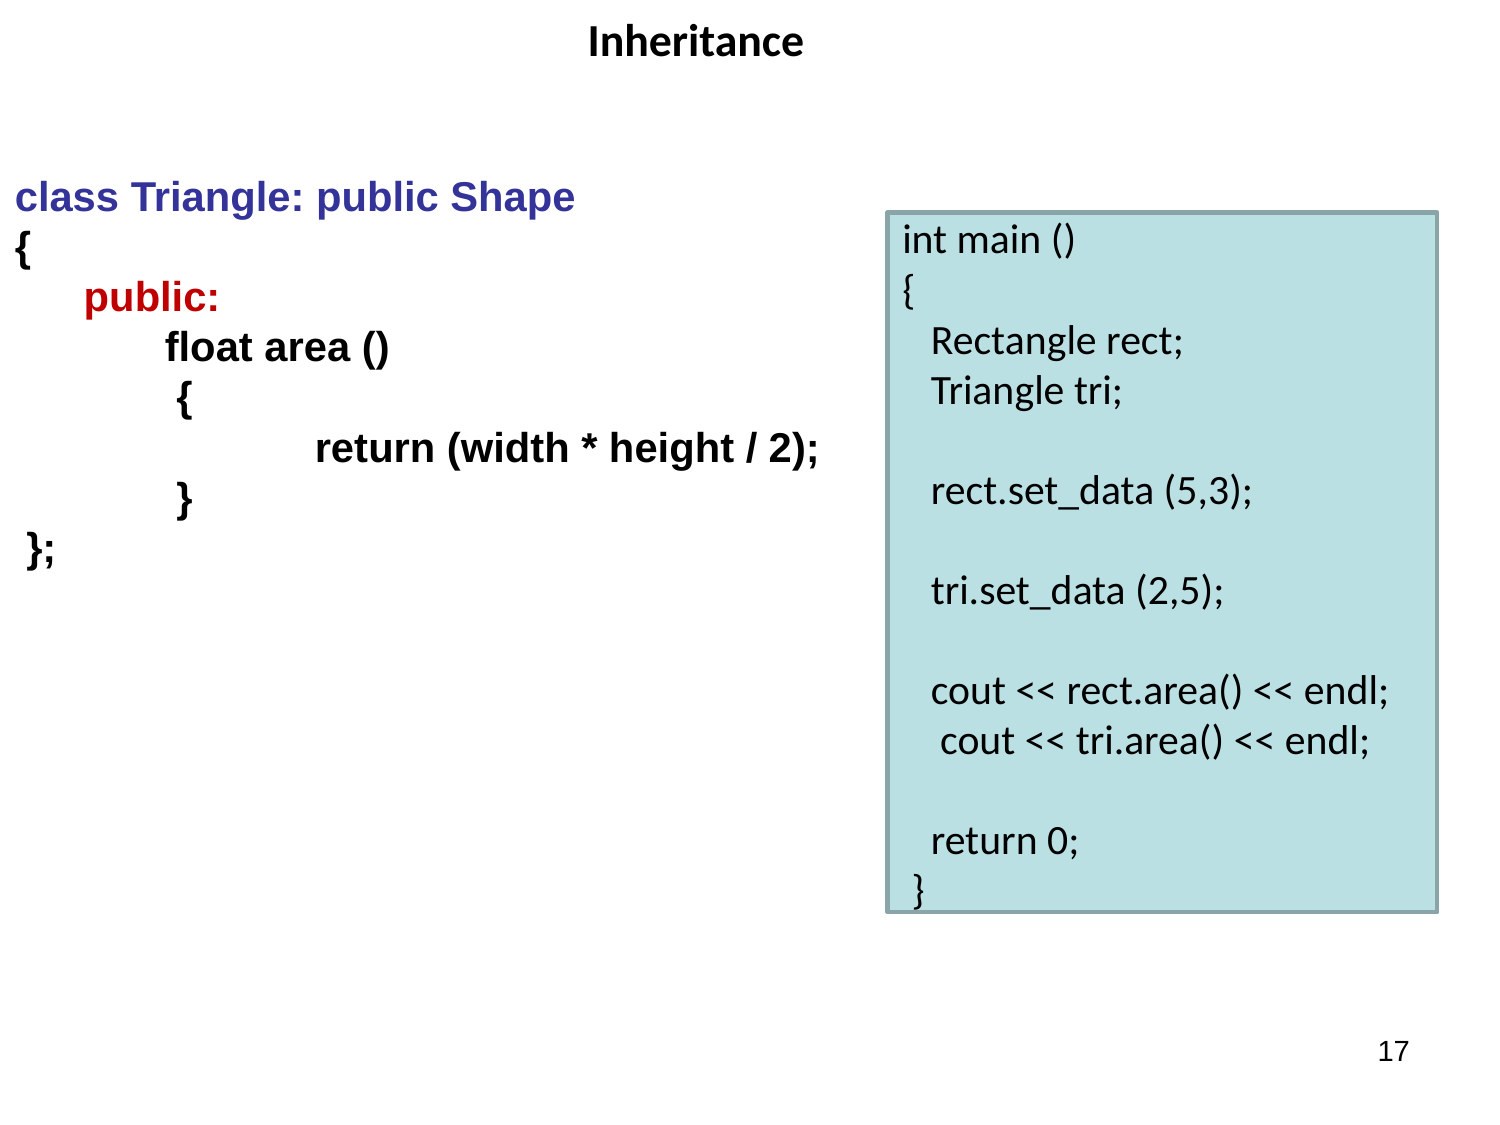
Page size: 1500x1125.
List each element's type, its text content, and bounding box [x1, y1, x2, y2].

text_box int main () { Rectangle rect; Triangle tri; rect.set_data (5,3); tri.set_data (2,5); cout << rect.area() << endl; cout << tri.area() << endl; return 0; } [885, 210, 1439, 914]
slide_number 17 [1074, 1024, 1426, 1103]
text_box Inheritance class Triangle: public Shape { public: float area () { return (width * height / 2); } }; [0, 2, 1413, 578]
